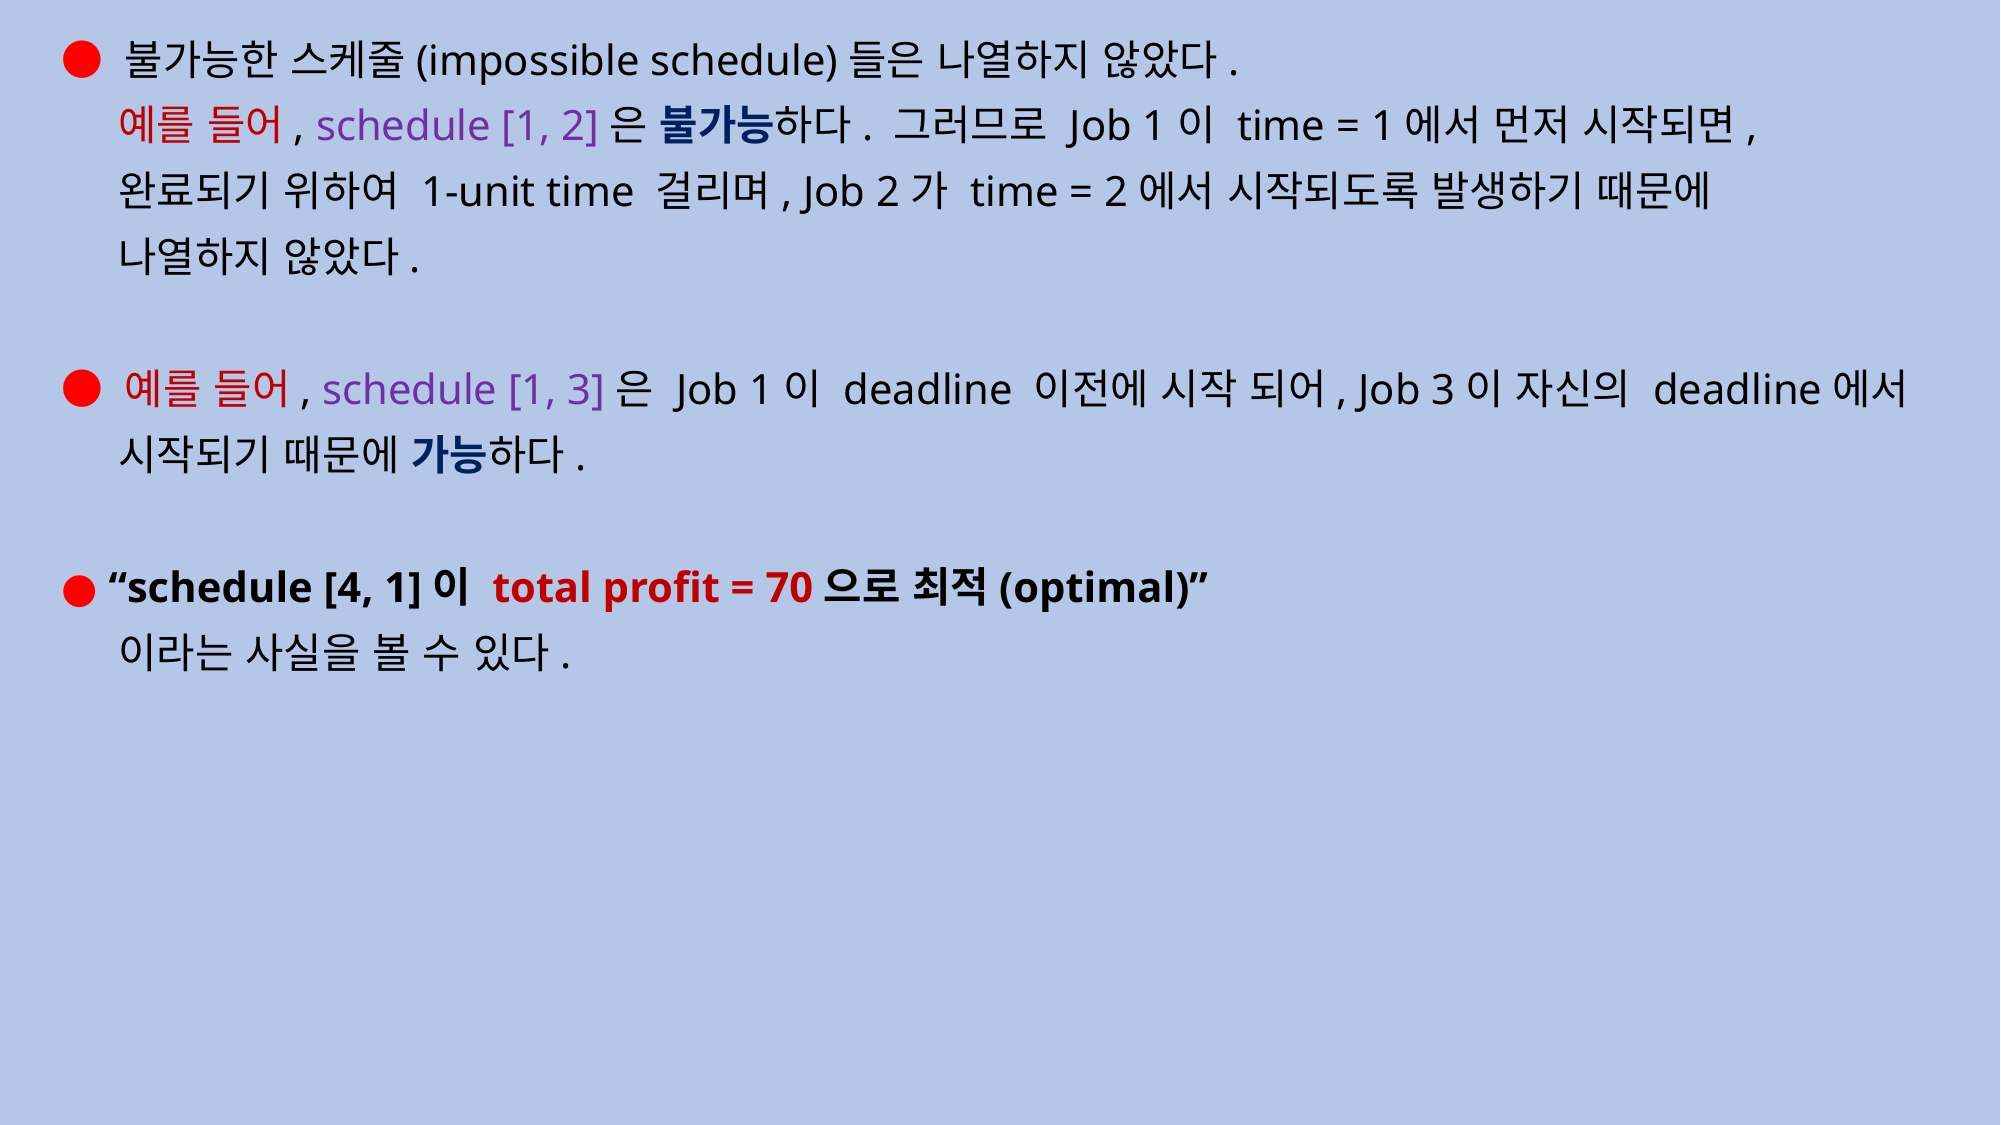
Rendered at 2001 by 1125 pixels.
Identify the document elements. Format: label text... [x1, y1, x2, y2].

list ● 불가능한 스케줄(impossible schedule)들은 나열하지 않았다. 예를 들어, schedule [1, 2]은 불가능하다. 그러므로 Job 1이 time = 1에서 먼저 시작되면, 완료되기 위하여 1-unit time 걸리며, Job 2가 time = 2에서 시작되도록 발생하기 때문에 나열하지 않았다. ● 예를 들어, schedule [1, 3]은 Job 1이 deadline 이전에 시작 되어, Job 3이 자신의 deadline에서 시작되기 때문에 가능하다. ● “schedule [4, 1]이 total profit = 70으로 최적(optimal)” 이라는 사실을 볼 수 있다. [46, 31, 1952, 1110]
